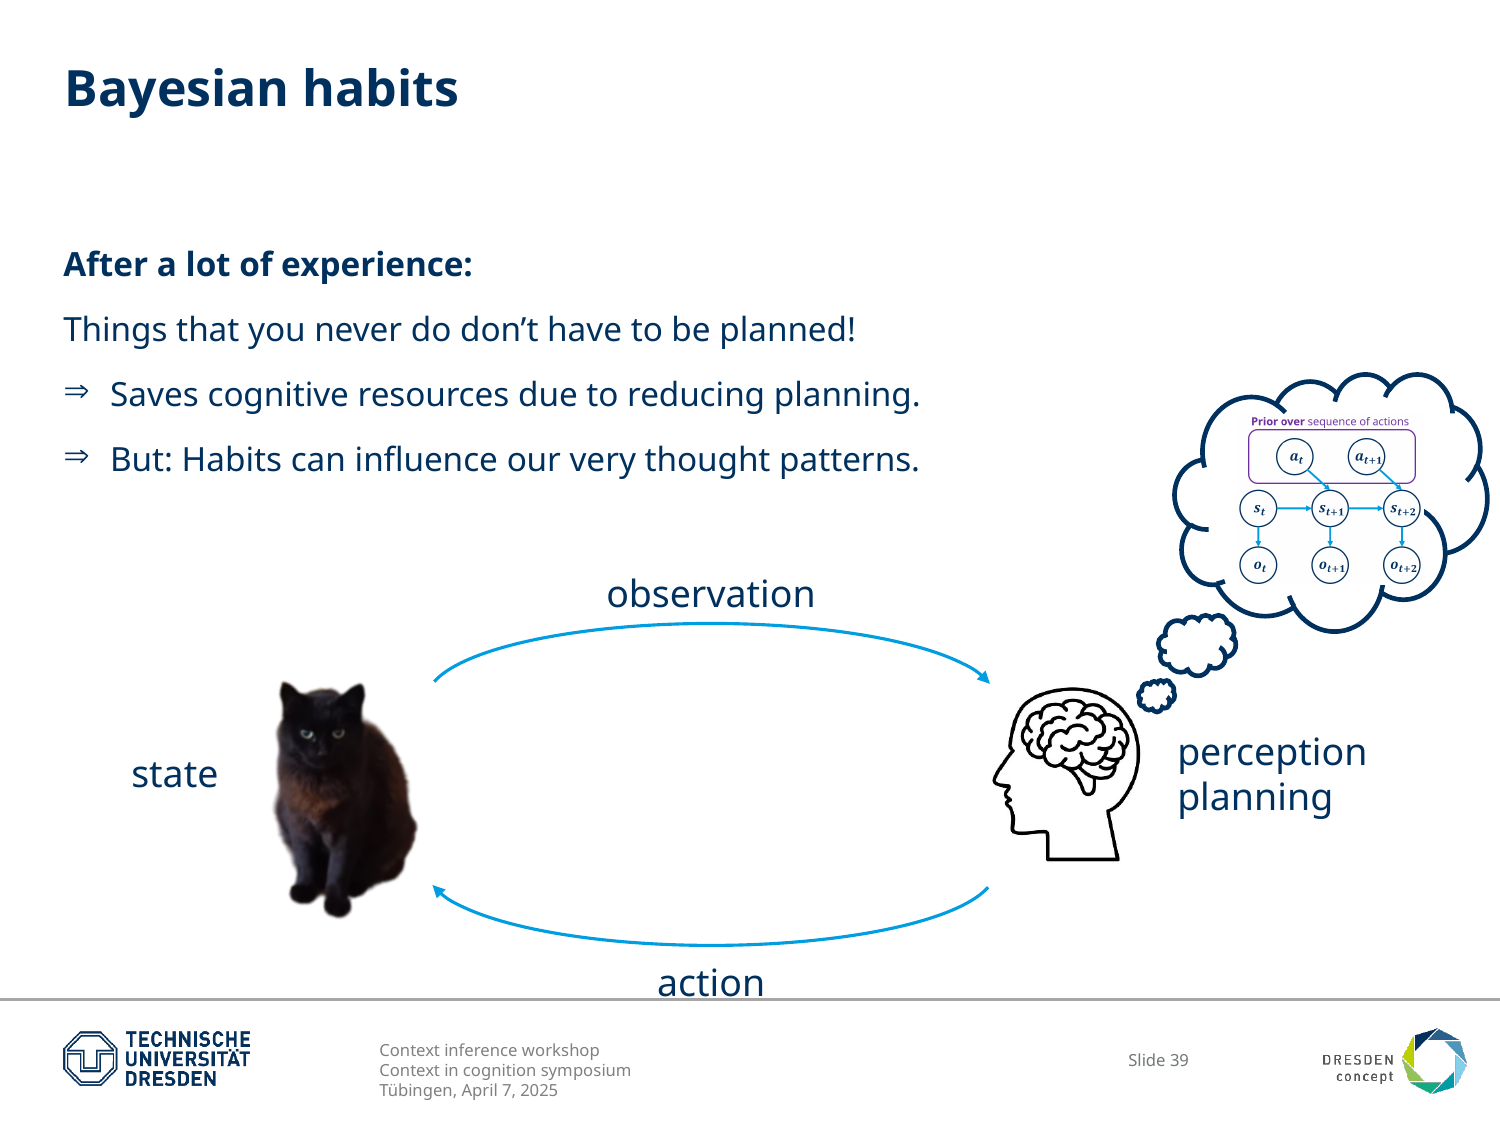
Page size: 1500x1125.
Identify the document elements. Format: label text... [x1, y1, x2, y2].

text_box action [642, 951, 781, 1012]
picture [63, 1031, 250, 1086]
picture [201, 642, 470, 952]
picture [935, 643, 1197, 905]
text_box [437, 623, 935, 699]
text_box perception planning [1197, 720, 1383, 825]
text_box state [116, 742, 233, 803]
text_box [1173, 373, 1489, 633]
text_box [1157, 614, 1237, 677]
text_box [437, 870, 965, 946]
title Bayesian habits [64, 56, 1437, 190]
picture [1323, 1028, 1467, 1094]
text_box observation [591, 562, 831, 623]
list After a lot of experience: Things that you never do don’t have to be planned! Saves cognitive resources due to reducing planning. But: Habits can influence our very thought patterns. [63, 243, 1437, 941]
picture [1235, 414, 1424, 585]
